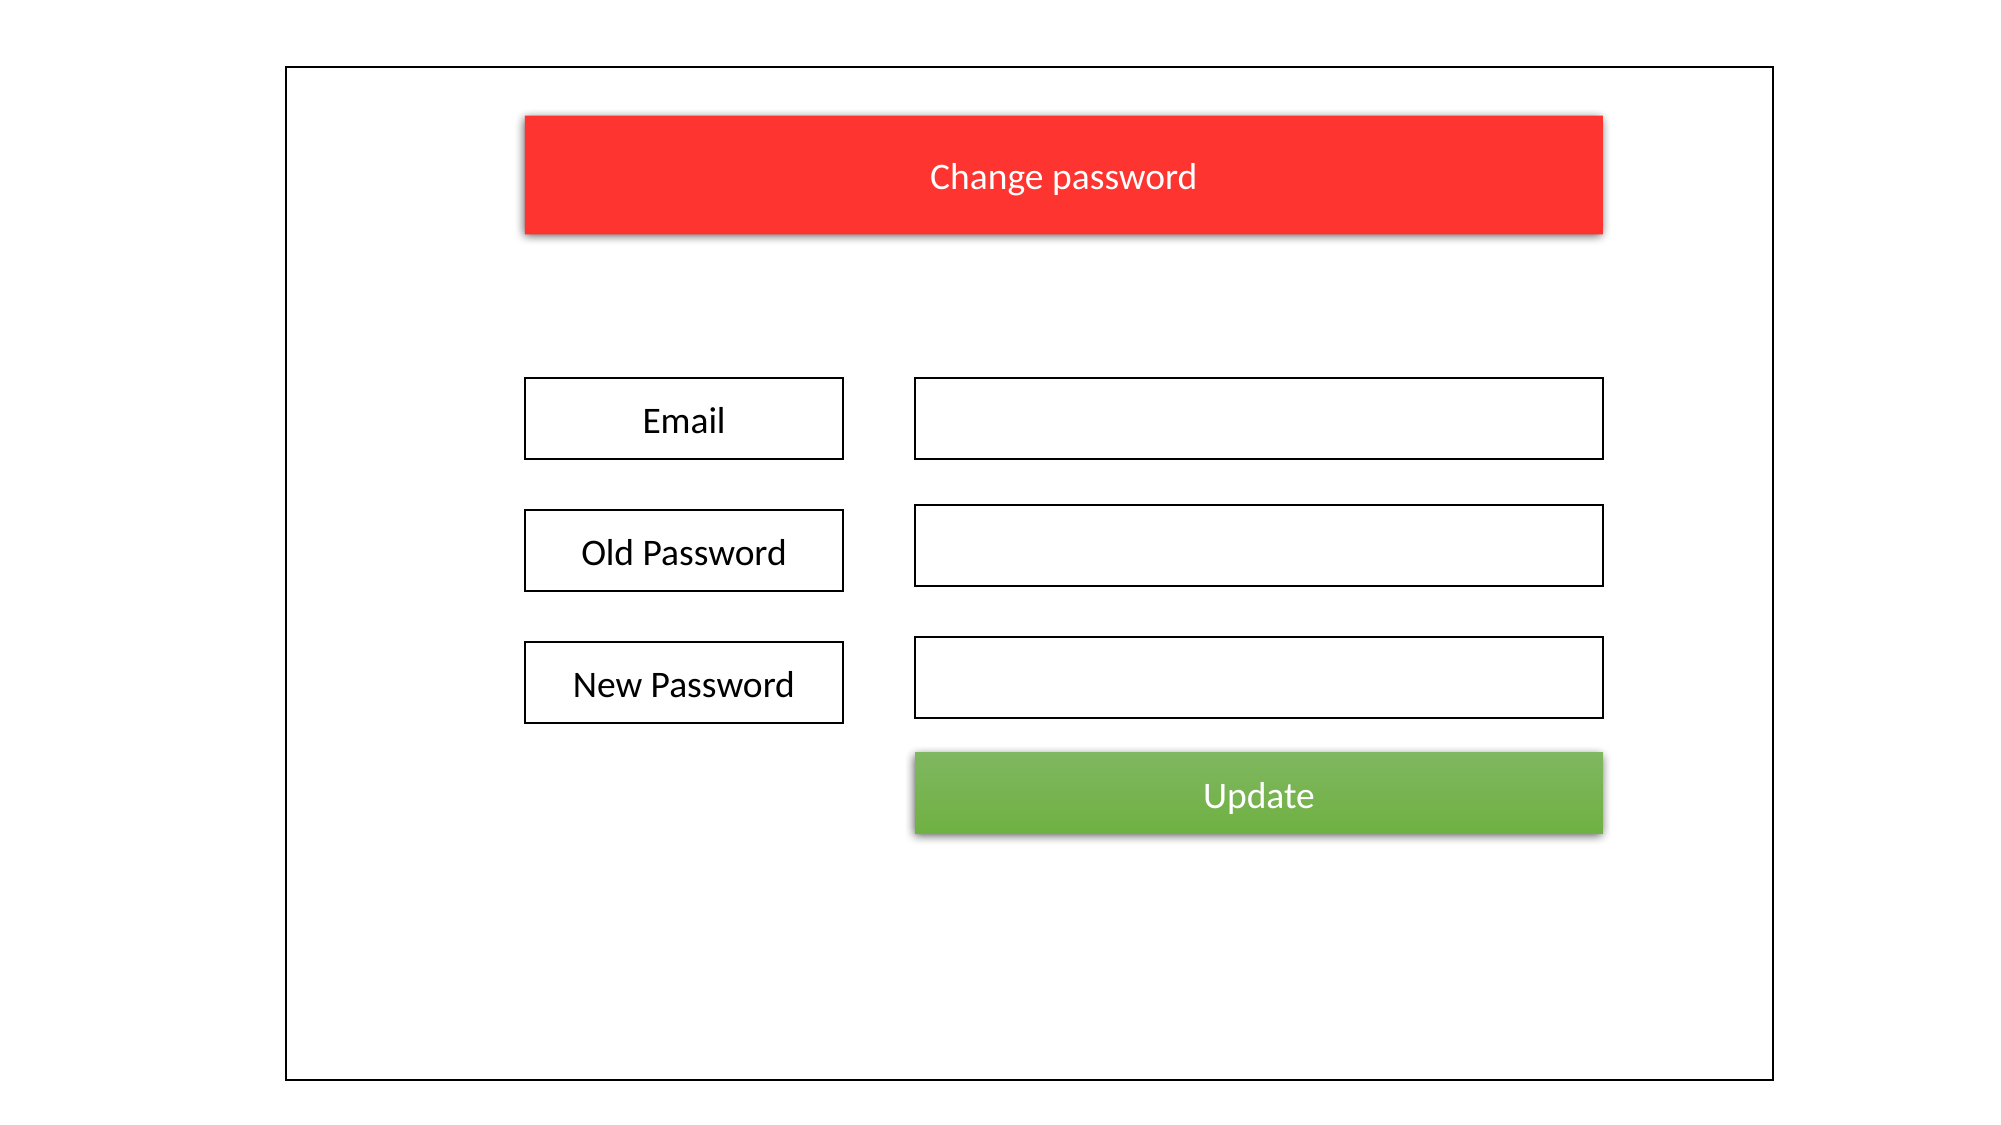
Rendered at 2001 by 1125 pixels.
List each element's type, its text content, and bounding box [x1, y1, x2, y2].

text_box Old Password [524, 509, 844, 592]
text_box [285, 66, 1774, 1081]
text_box [914, 636, 1604, 719]
text_box New Password [524, 641, 844, 724]
text_box [914, 377, 1604, 460]
text_box Update [915, 752, 1603, 834]
text_box Change password [524, 115, 1603, 235]
text_box [914, 504, 1604, 587]
text_box Email [524, 377, 844, 460]
